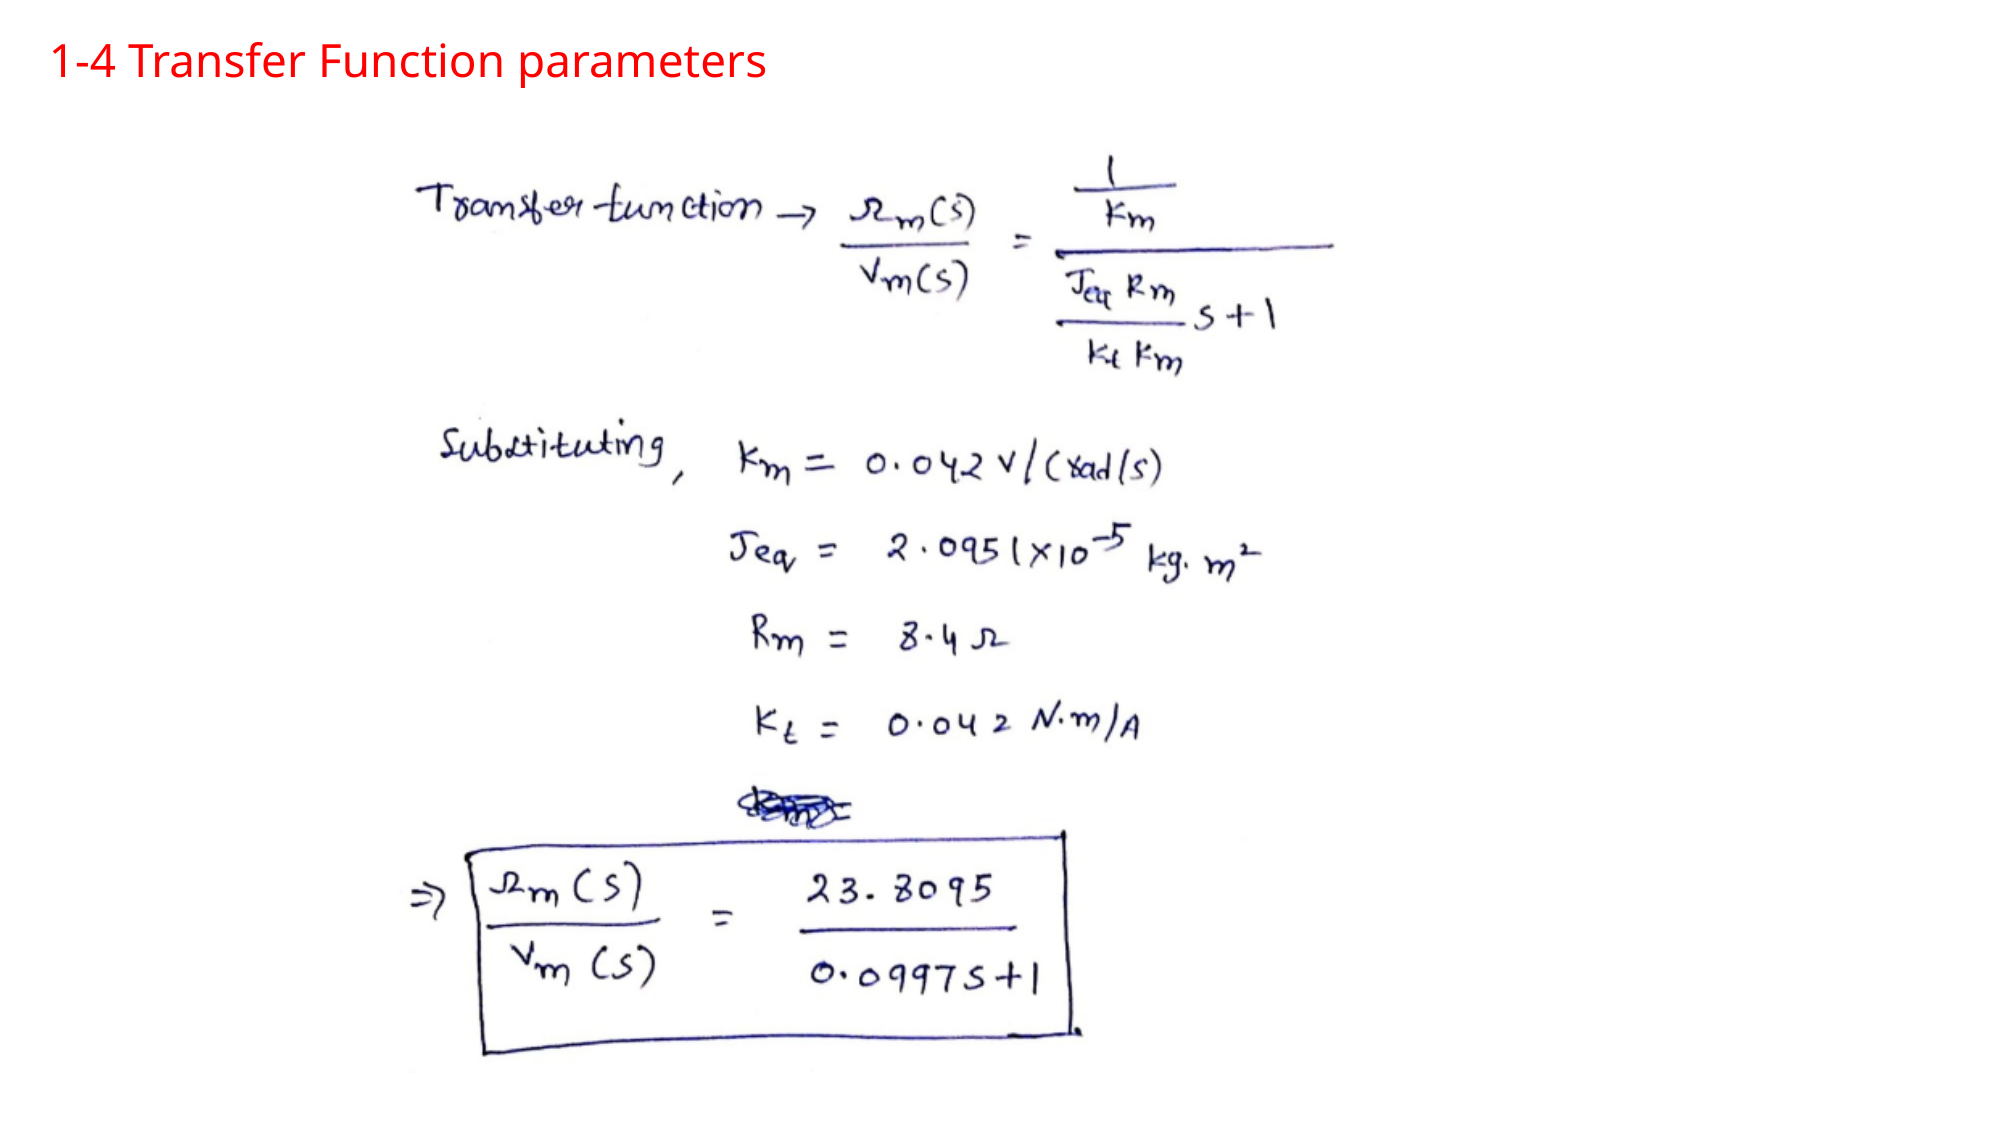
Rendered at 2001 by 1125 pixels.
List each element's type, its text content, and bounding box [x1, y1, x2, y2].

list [391, 117, 1354, 1073]
title 1-4 Transfer Function parameters [33, 30, 1890, 96]
